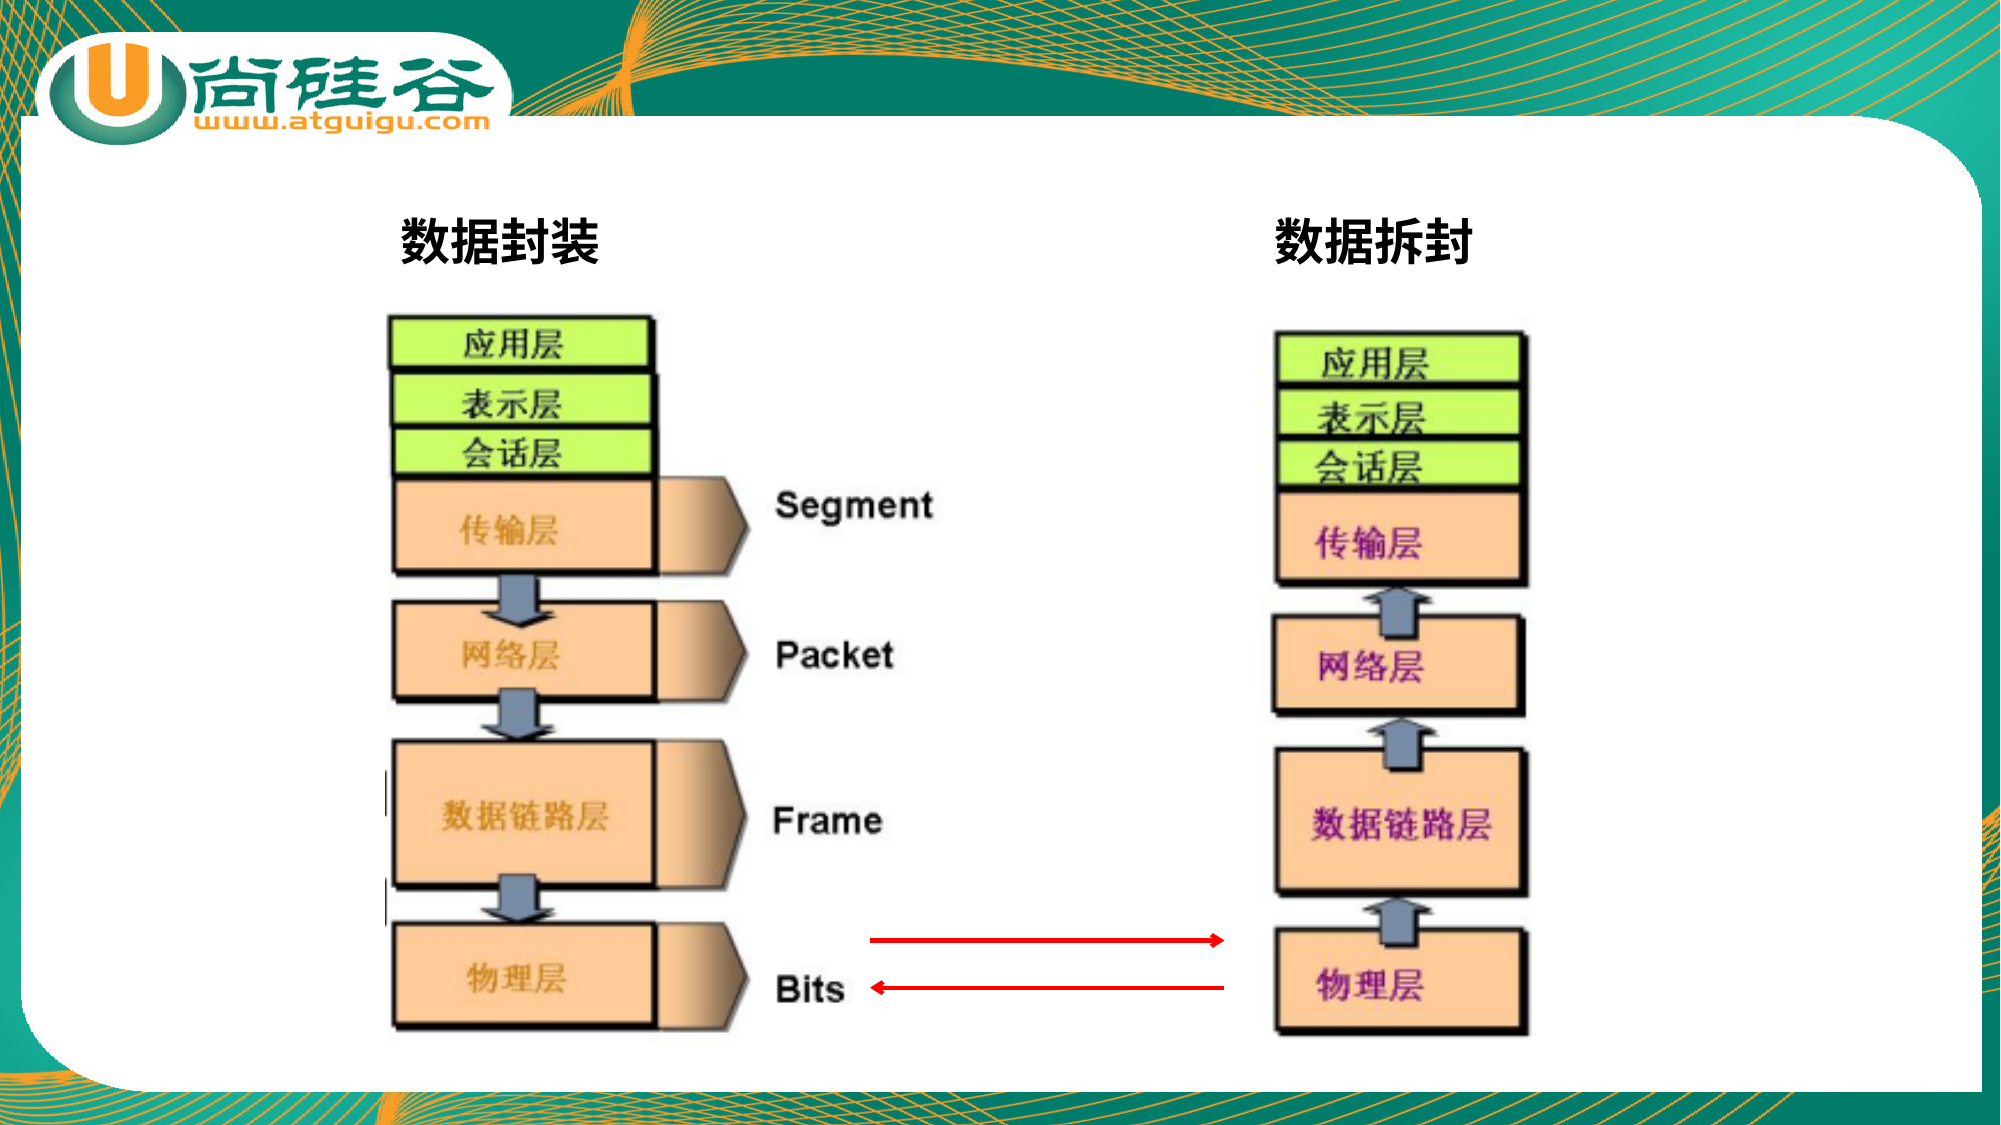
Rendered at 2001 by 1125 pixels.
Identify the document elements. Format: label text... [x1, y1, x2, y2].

text_box 数据拆封 [1259, 203, 1544, 279]
picture [0, 0, 2001, 1125]
text_box 数据封装 [385, 203, 670, 279]
